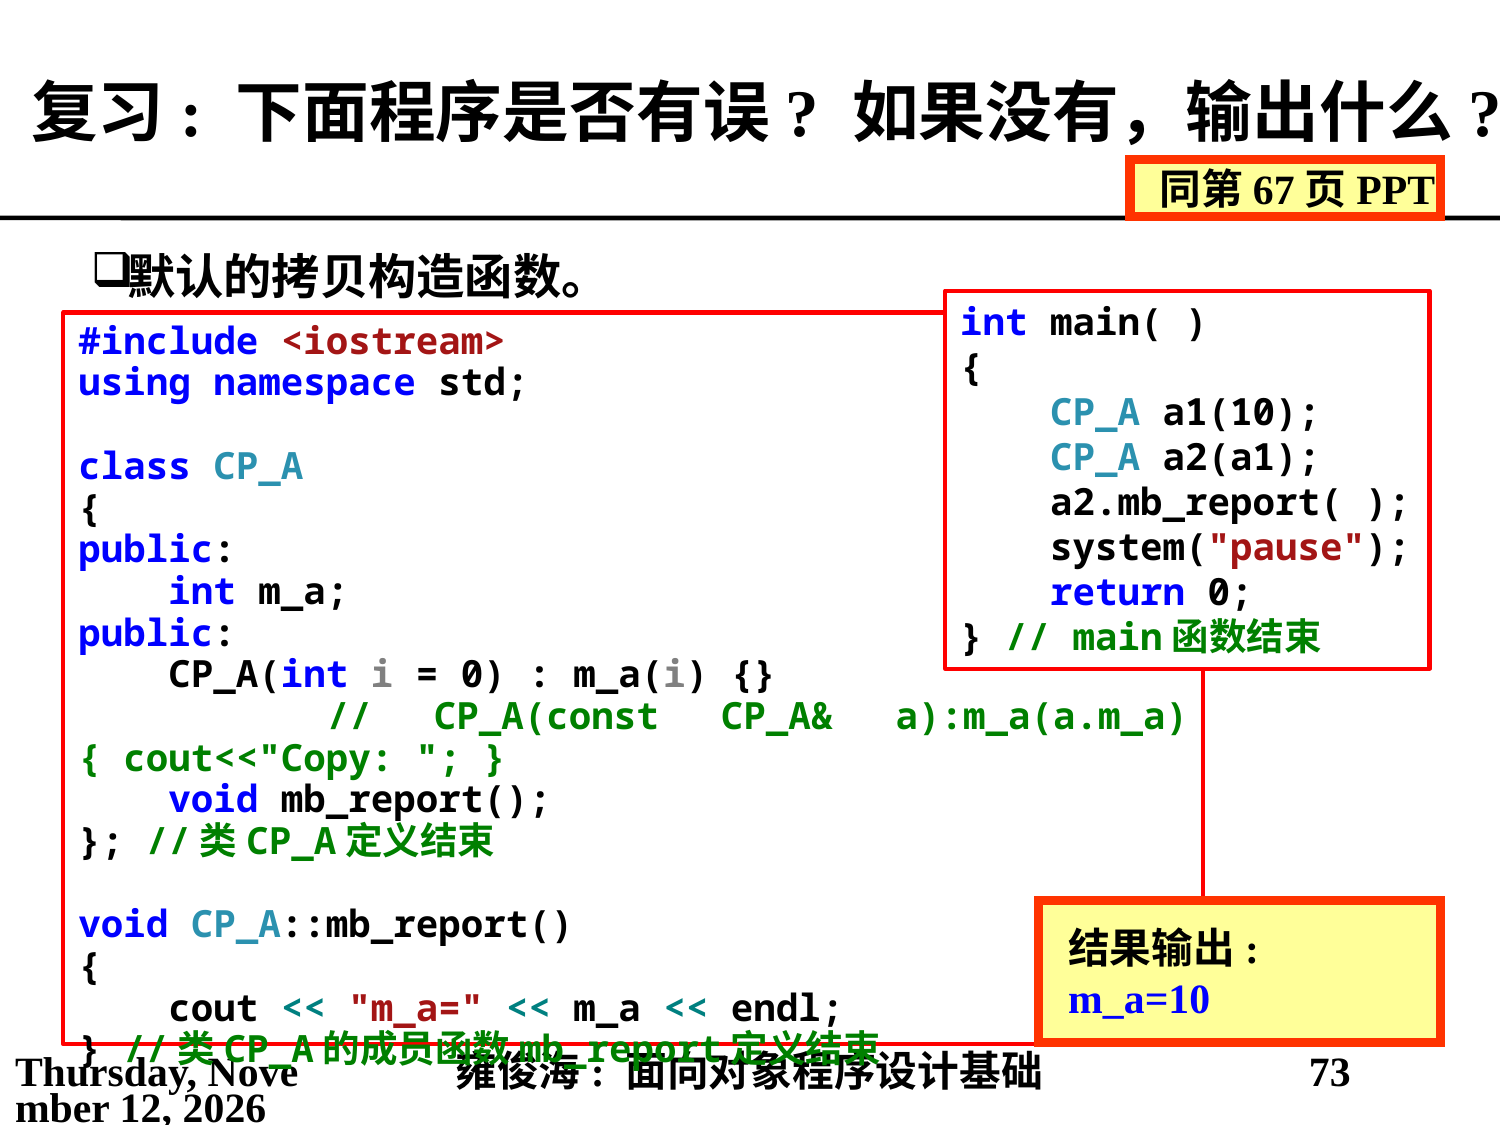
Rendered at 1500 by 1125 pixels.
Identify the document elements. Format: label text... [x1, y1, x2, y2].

slide_number 73 [1161, 1042, 1499, 1103]
footer 雍俊海: 面向对象程序设计基础 [337, 1045, 1161, 1103]
title 复习: 下面程序是否有误? 如果没有，输出什么? [0, 0, 1500, 217]
text_box 同第67页PPT [1129, 159, 1441, 217]
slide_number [0, 1042, 337, 1103]
text_box int main( ) { CP_A a1(10); CP_A a2(a1); a2.mb_report( ); system("pause"); return 0; } // main函数结束 [945, 290, 1430, 669]
text_box 结果输出: m_a=10 [1038, 900, 1441, 1043]
list 默认的拷贝构造函数。 [75, 239, 1425, 312]
text_box #include <iostream> using namespace std; class CP_A { public: int m_a; public: CP_A(int i = 0) : m_a(i) {} // CP_A(const CP_A& a):m_a(a.m_a) { cout<<"Copy: "; } void mb_report(); }; //类CP_A定义结束 void CP_A::mb_report() { cout << "m_a=" << m_a << endl; } //类CP_A的成员函数mb_report定义结束 [63, 312, 1204, 1045]
